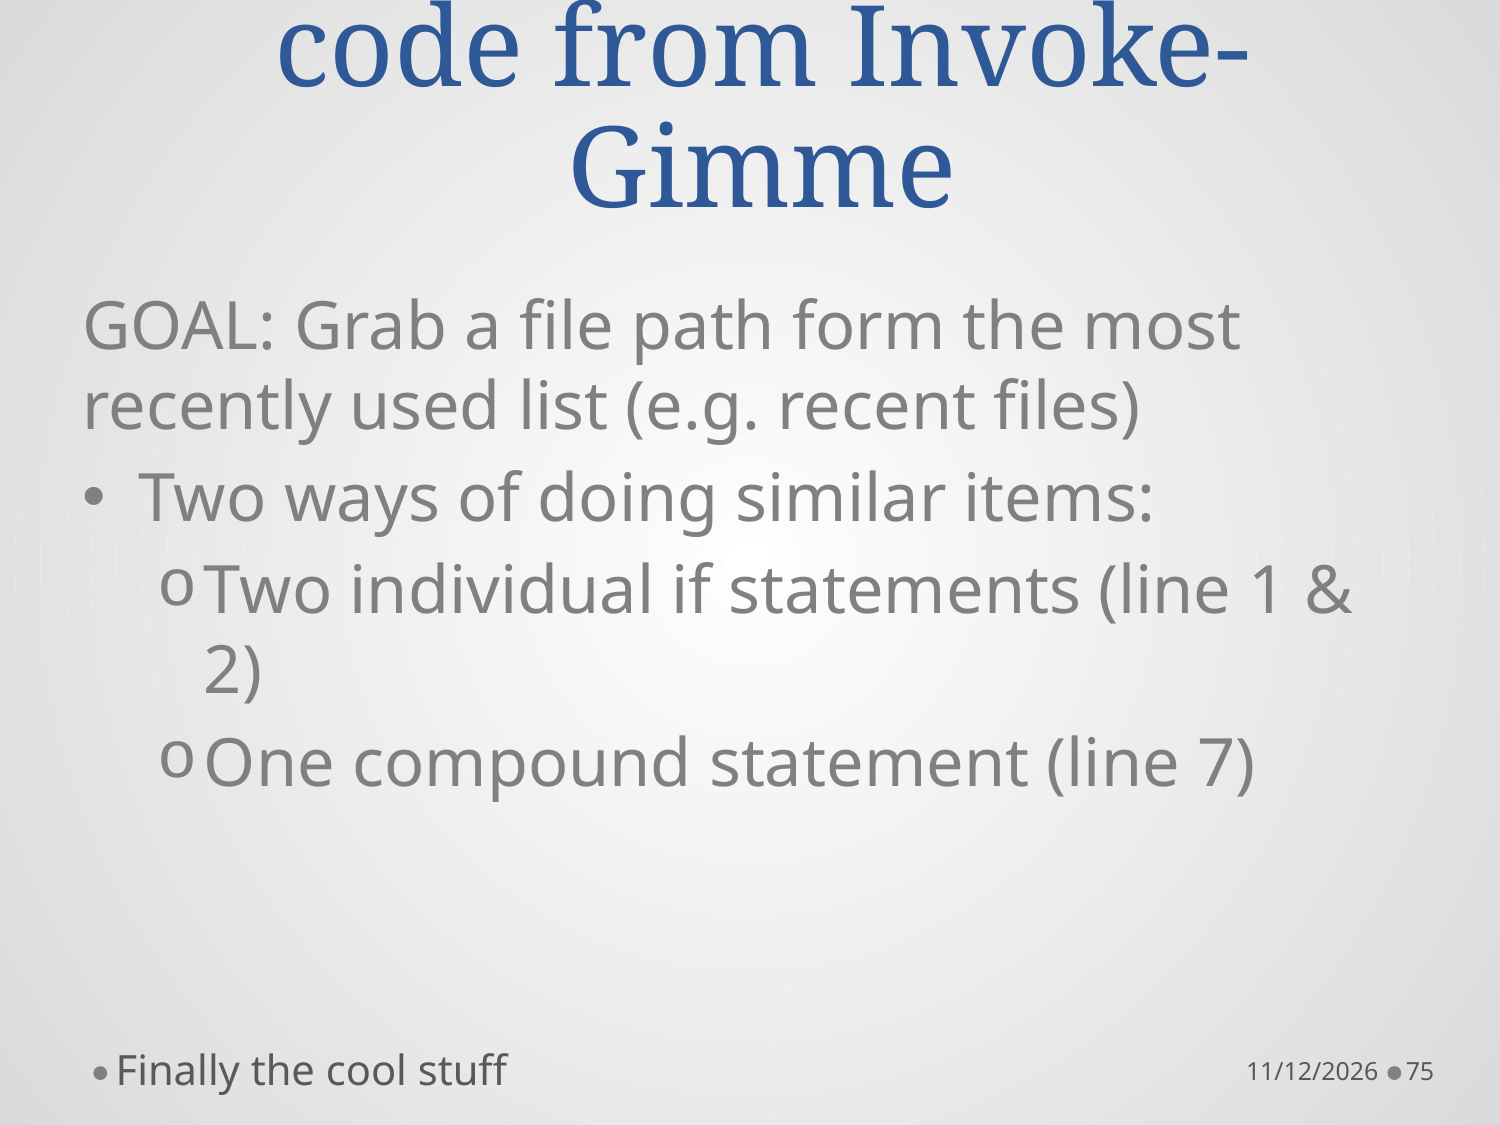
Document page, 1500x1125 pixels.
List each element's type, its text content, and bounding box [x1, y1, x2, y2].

title Lets review the registry code from Invoke-Gimme [87, 12, 1438, 238]
footer Finally the cool stuff [108, 1042, 576, 1103]
text_box GOAL: Grab a file path form the most recently used list (e.g. recent files) Two ways of doing similar items: Two individual if statements (line 1 & 2) One compound statement (line 7) [67, 274, 1418, 575]
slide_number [1043, 1042, 1386, 1103]
slide_number 75 [1401, 1042, 1494, 1103]
